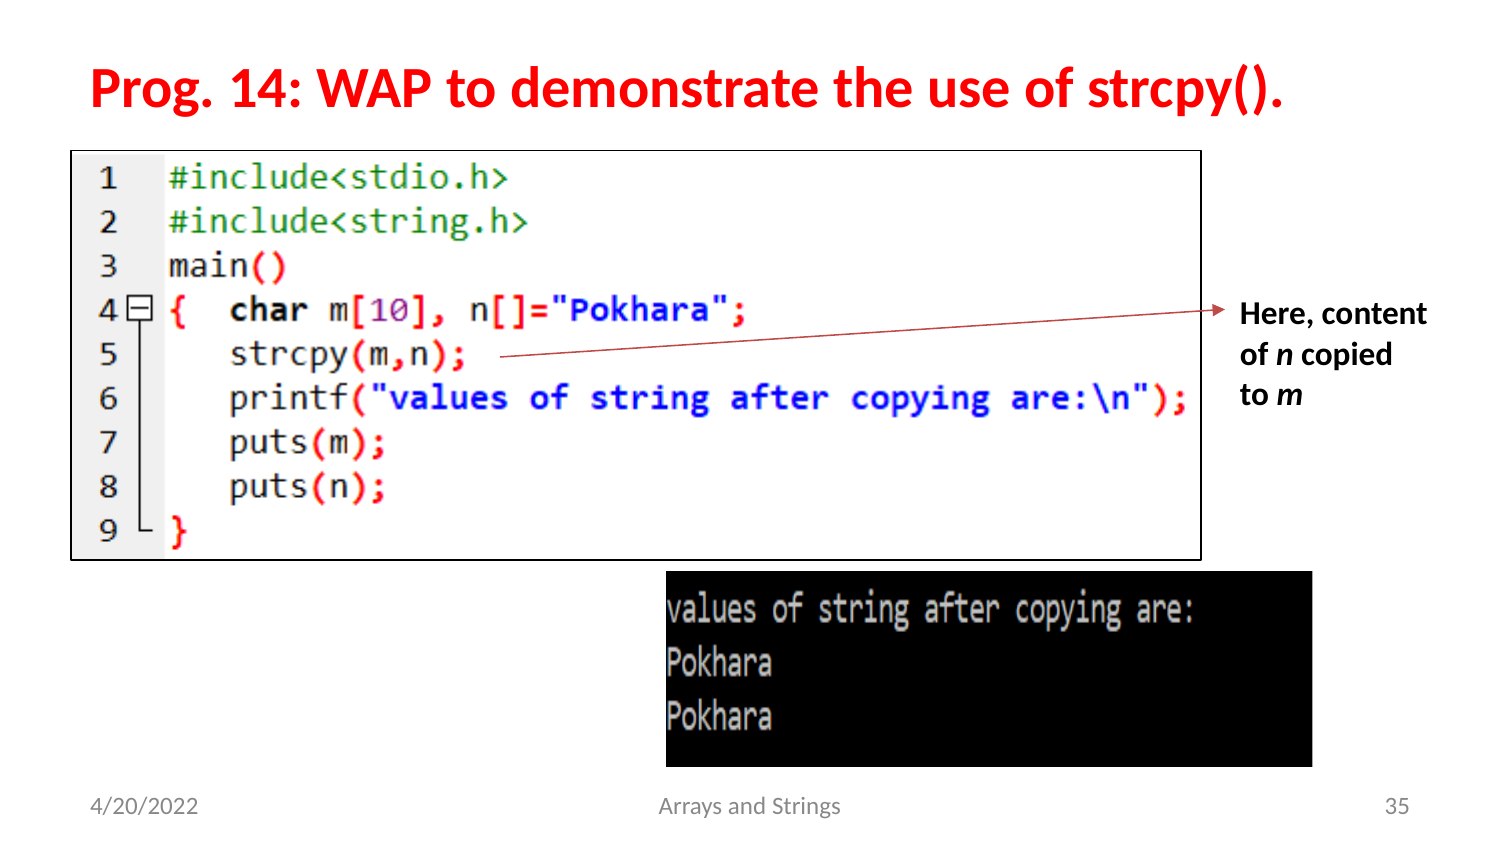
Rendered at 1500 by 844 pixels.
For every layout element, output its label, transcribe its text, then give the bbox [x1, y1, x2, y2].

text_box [499, 309, 1226, 358]
picture [665, 571, 1313, 767]
text_box Here, content of n copied to m [1224, 284, 1446, 419]
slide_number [75, 782, 425, 827]
title Prog. 14: WAP to demonstrate the use of strcpy(). [75, 33, 1425, 135]
slide_number ‹#› [1074, 782, 1425, 827]
footer Arrays and Strings [512, 782, 988, 827]
picture [71, 150, 1201, 560]
